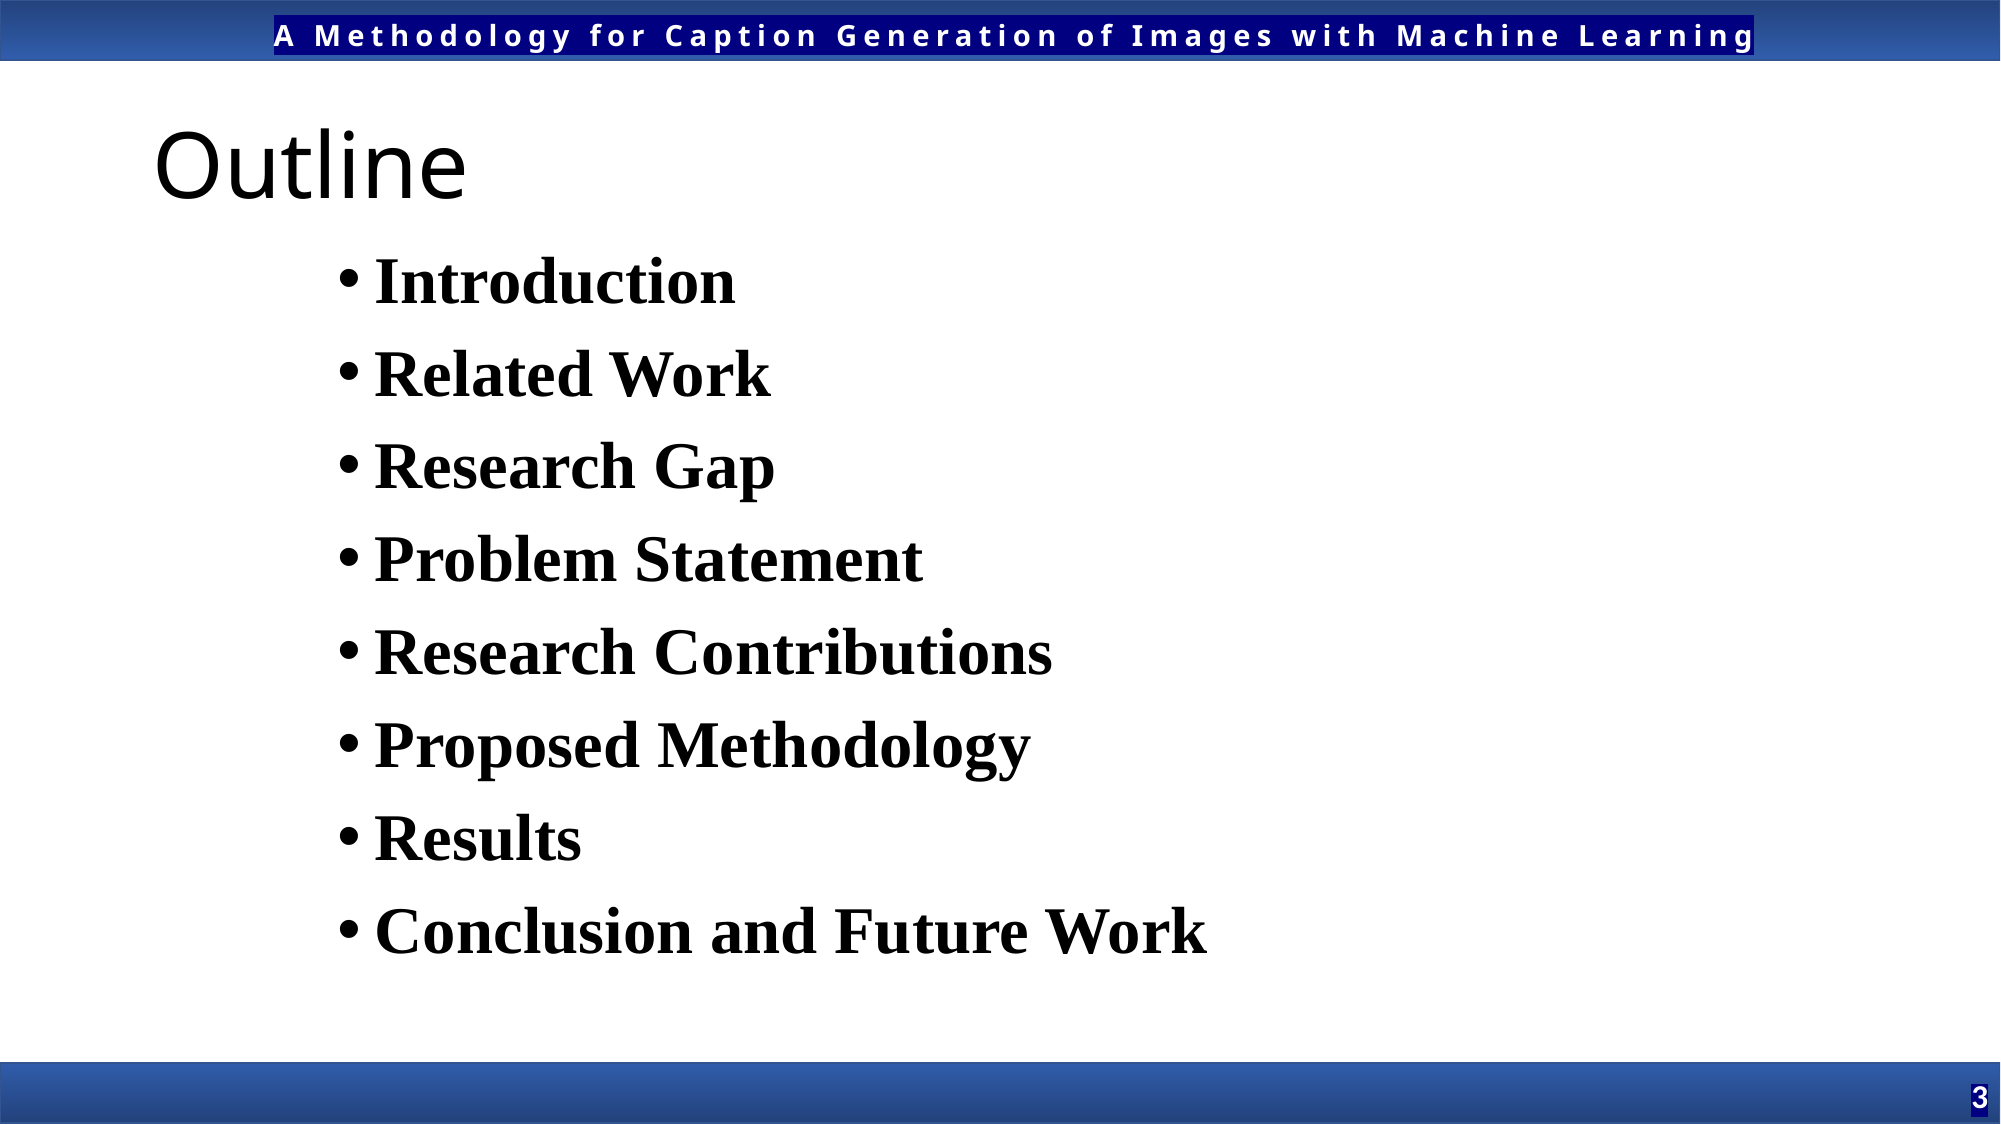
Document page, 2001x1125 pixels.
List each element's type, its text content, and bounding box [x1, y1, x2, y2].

list Introduction Related Work Research Gap Problem Statement Research Contributions Proposed Methodology Results Conclusion and Future Work [322, 238, 1863, 1062]
title Outline [137, 59, 1863, 278]
